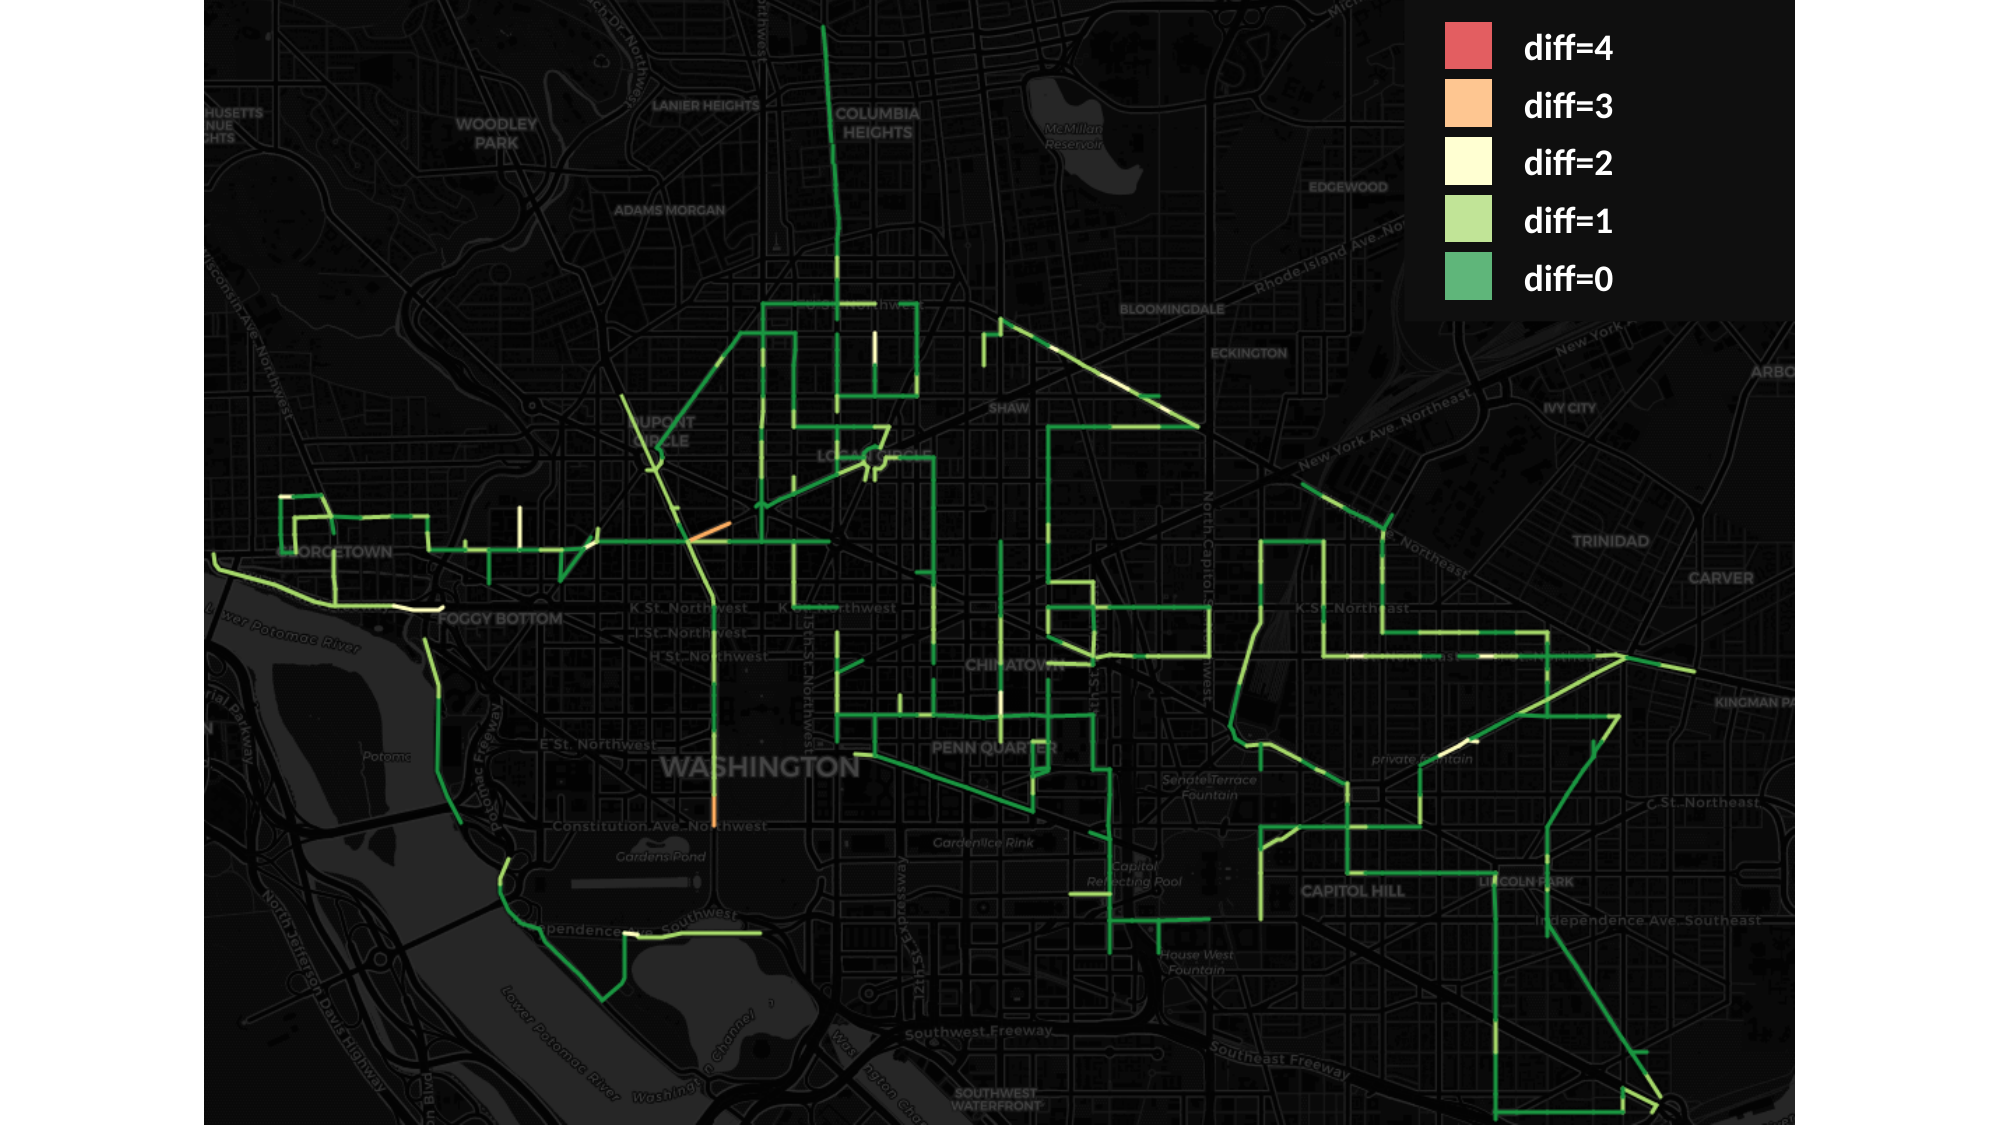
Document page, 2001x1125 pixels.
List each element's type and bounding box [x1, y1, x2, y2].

picture [204, 0, 1795, 1125]
